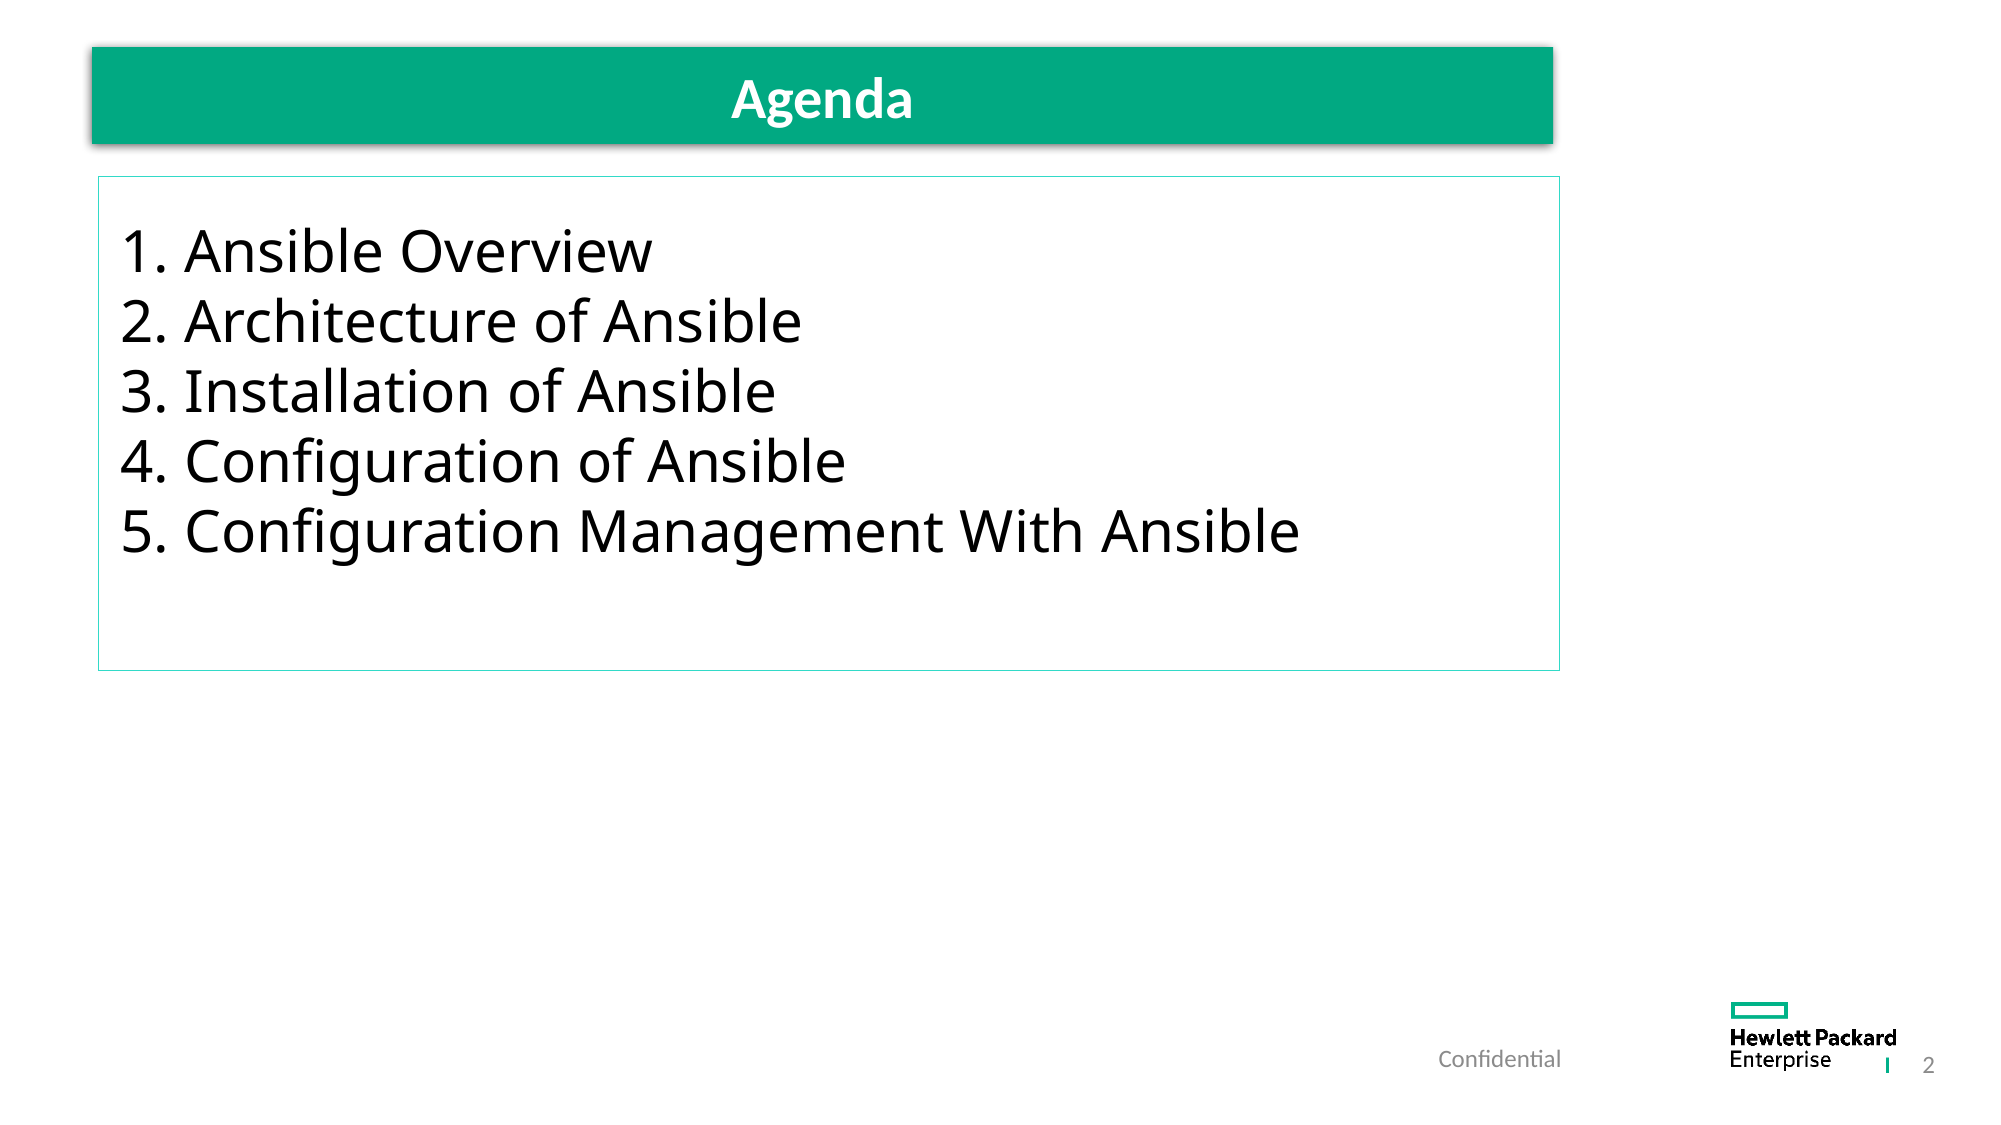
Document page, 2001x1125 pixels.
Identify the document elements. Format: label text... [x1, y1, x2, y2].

footer Confidential [1162, 1039, 1837, 1076]
picture [1731, 1002, 1896, 1073]
text_box Agenda [92, 47, 1554, 144]
text_box 1. Ansible Overview 2. Architecture of Ansible 3. Installation of Ansible 4. Configuration of Ansible 5. Configuration Management With Ansible [105, 206, 1554, 641]
text_box [98, 176, 1560, 671]
slide_number 2 [1837, 1033, 1950, 1094]
